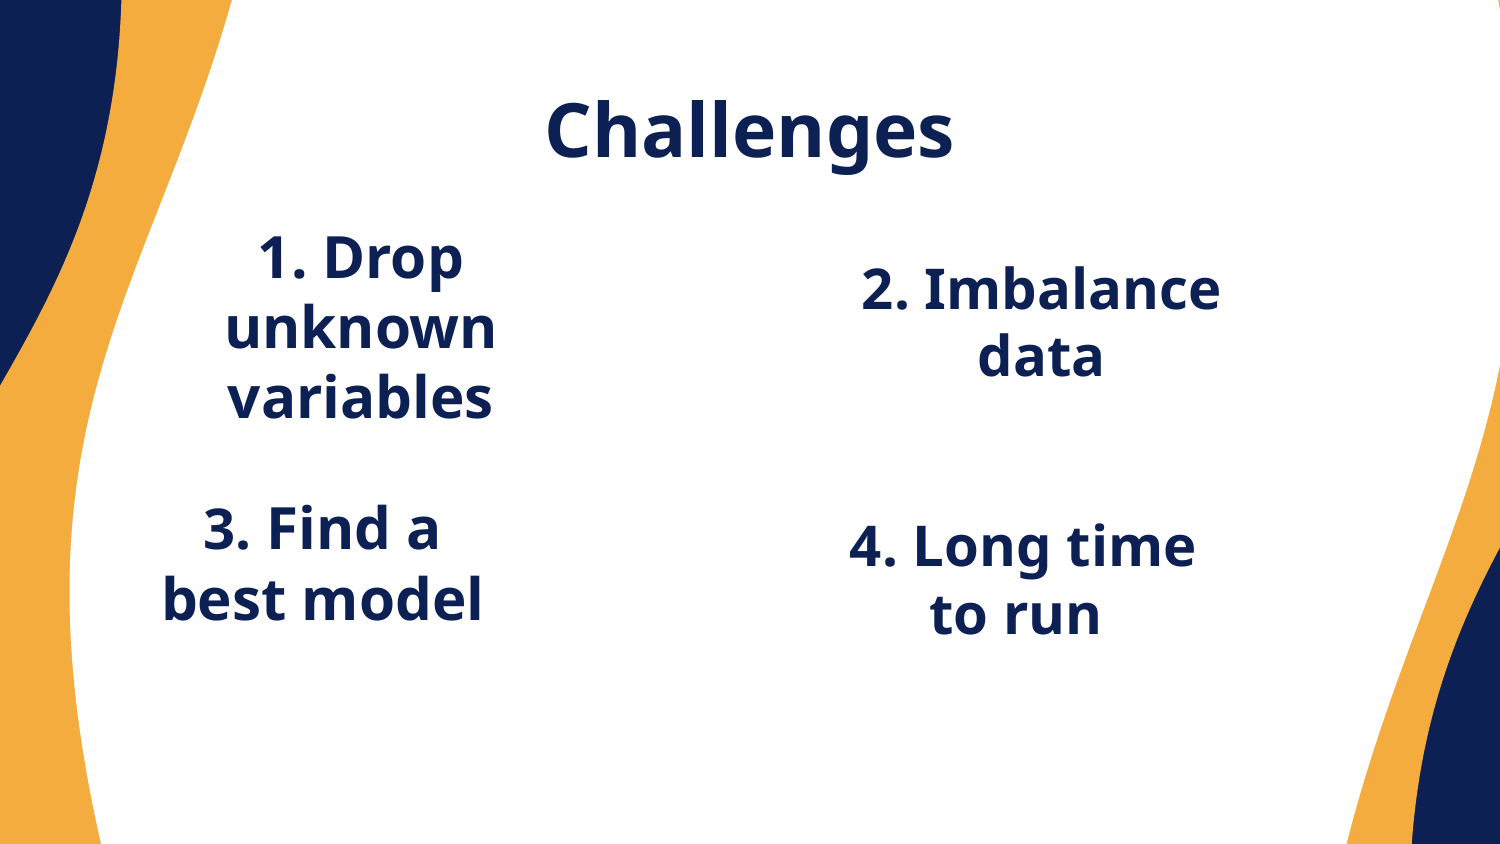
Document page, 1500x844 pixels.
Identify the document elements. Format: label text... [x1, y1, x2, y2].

title Challenges [118, 87, 1382, 167]
title 1. Drop unknown variables [133, 316, 589, 404]
title 3. Find a best model [133, 553, 512, 640]
title 4. Long time to run [814, 534, 1218, 622]
title 2. Imbalance data [814, 277, 1270, 364]
